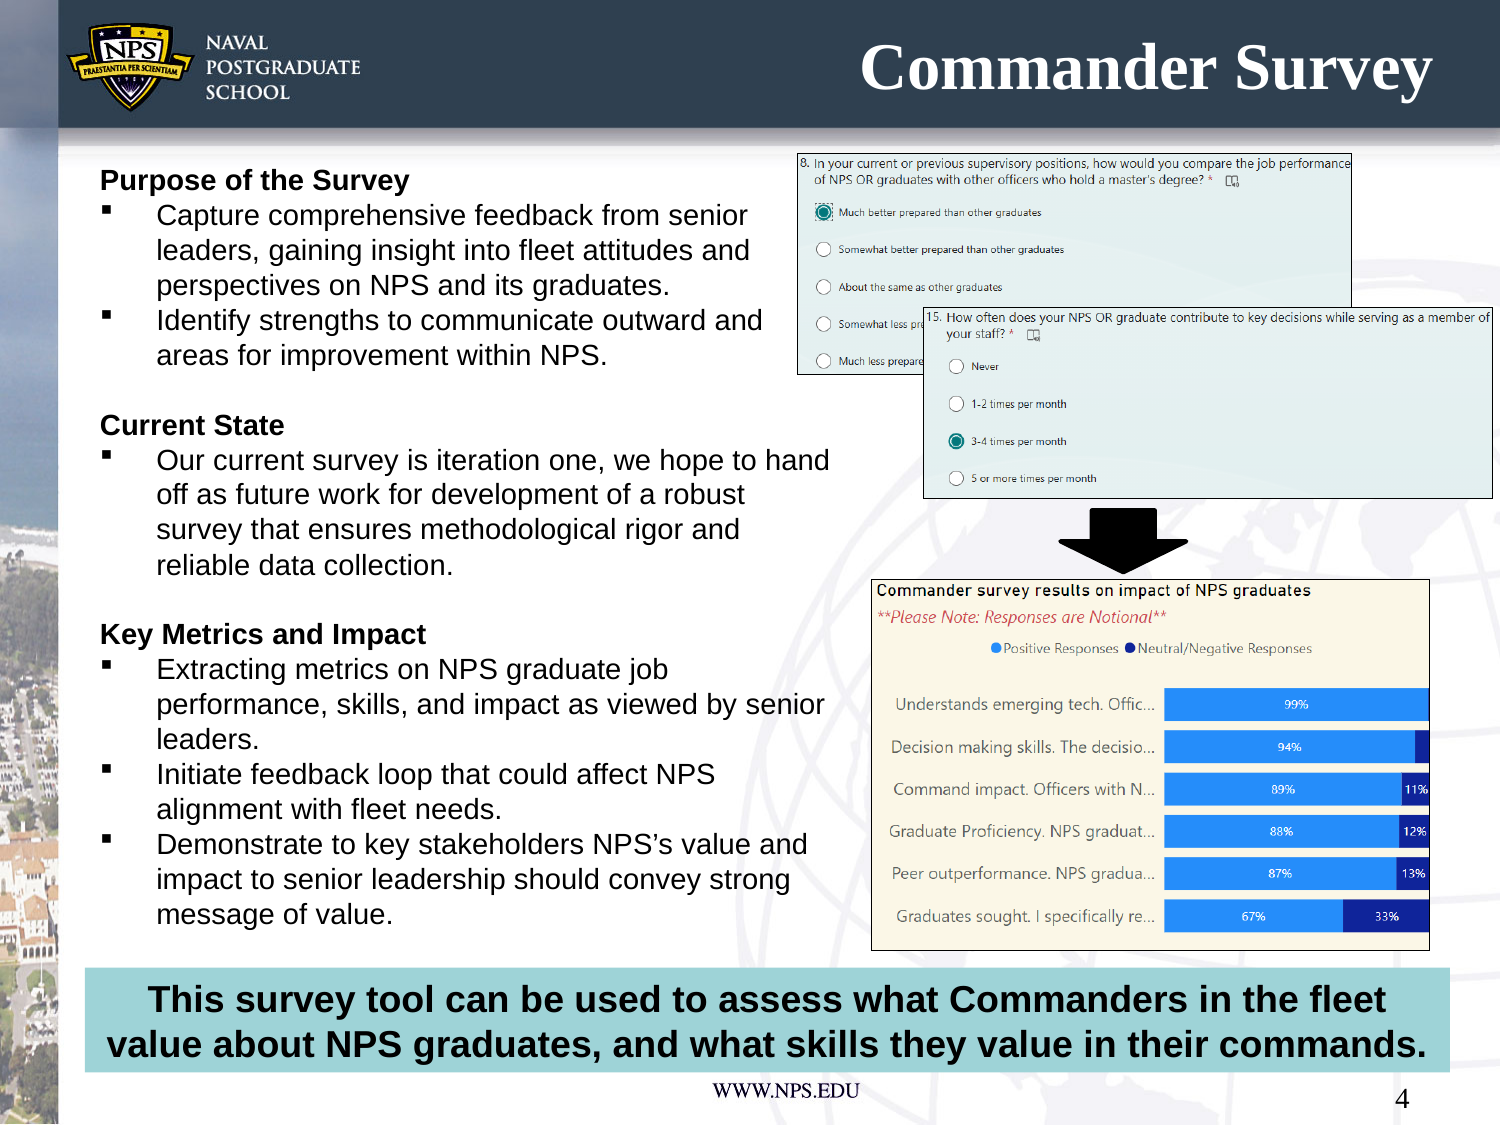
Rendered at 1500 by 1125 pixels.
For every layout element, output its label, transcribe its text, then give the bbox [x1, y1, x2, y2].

text_box This survey tool can be used to assess what Commanders in the fleet value about NPS graduates, and what skills they value in their commands. [84, 967, 1450, 1073]
slide_number 4 [1074, 1073, 1425, 1125]
picture [0, 0, 1500, 1125]
text_box [1058, 508, 1189, 575]
list Purpose of the Survey Capture comprehensive feedback from senior leaders, gaining insight into fleet attitudes and perspectives on NPS and its graduates. Identify strengths to communicate outward and areas for improvement within NPS. Current State Our current survey is iteration one, we hope to hand off as future work for development of a robust survey that ensures methodological rigor and reliable data collection. Key Metrics and Impact Extracting metrics on NPS graduate job performance, skills, and impact as viewed by senior leaders. Initiate feedback loop that could affect NPS alignment with fleet needs. Demonstrate to key stakeholders NPS’s value and impact to senior leadership should convey strong message of value. [66, 153, 855, 921]
title Commander Survey [262, 0, 1450, 125]
